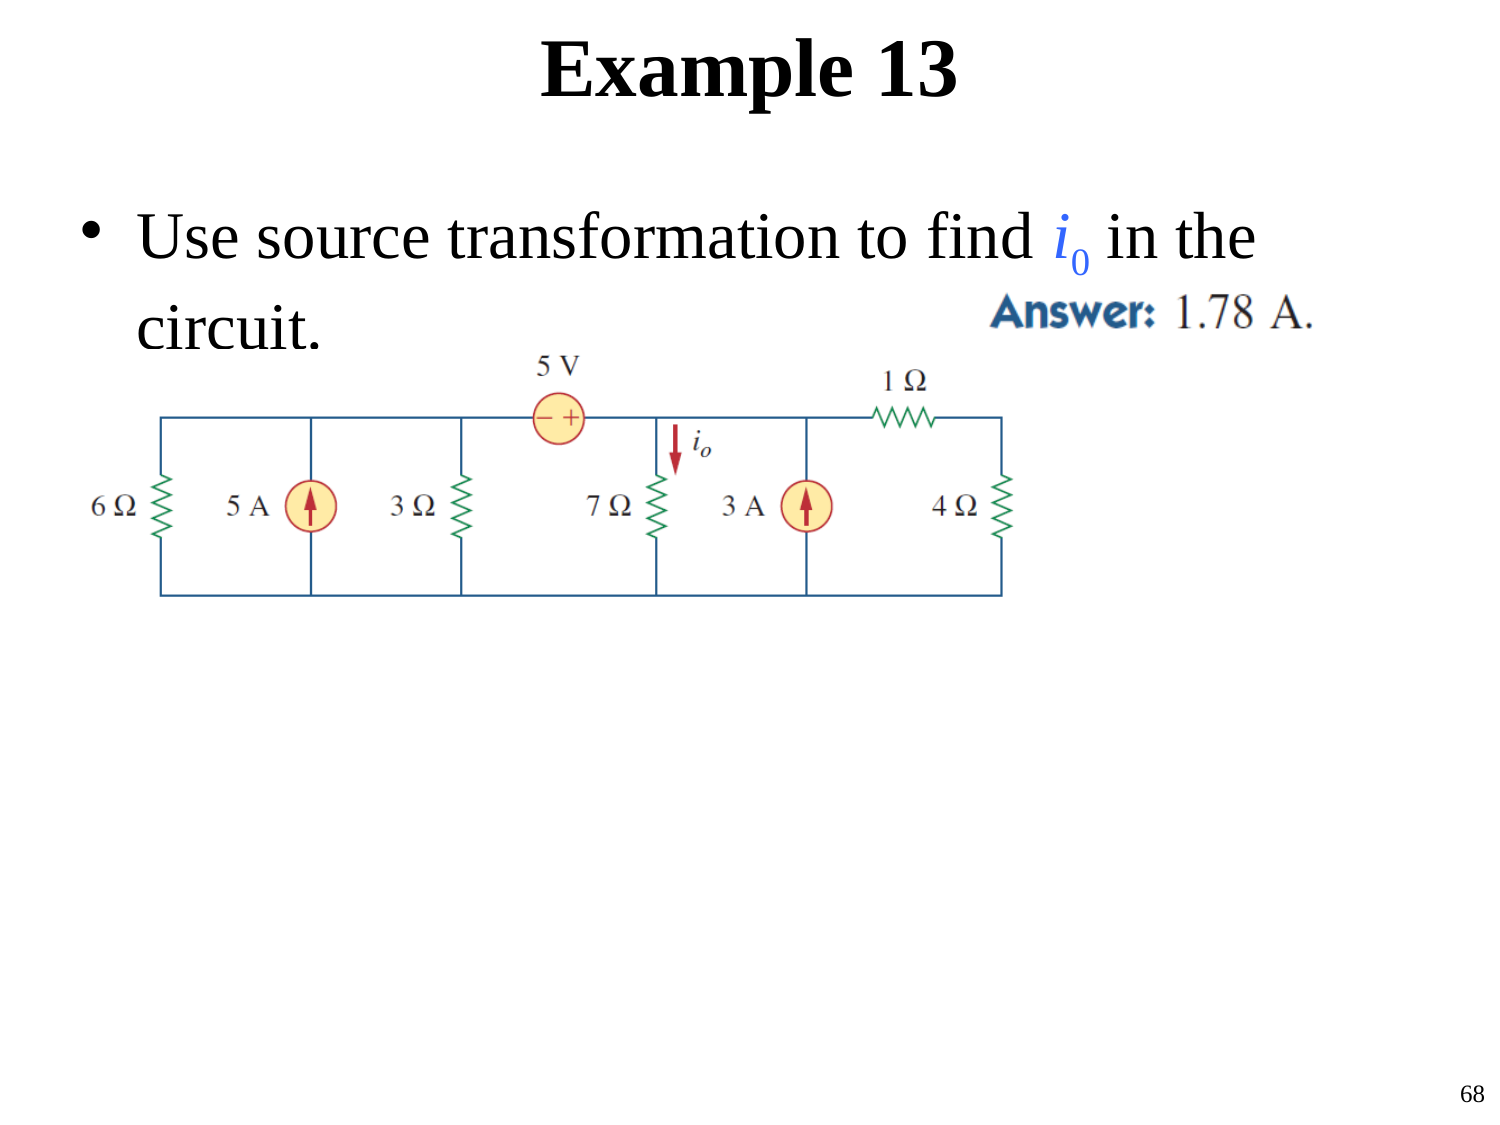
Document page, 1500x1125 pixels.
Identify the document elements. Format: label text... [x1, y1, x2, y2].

picture [88, 349, 1014, 606]
title Example 13 [0, 0, 1500, 126]
list Use source transformation to find i0 in the circuit. [64, 184, 1436, 1071]
slide_number 68 [1186, 1069, 1500, 1125]
picture [987, 290, 1322, 334]
